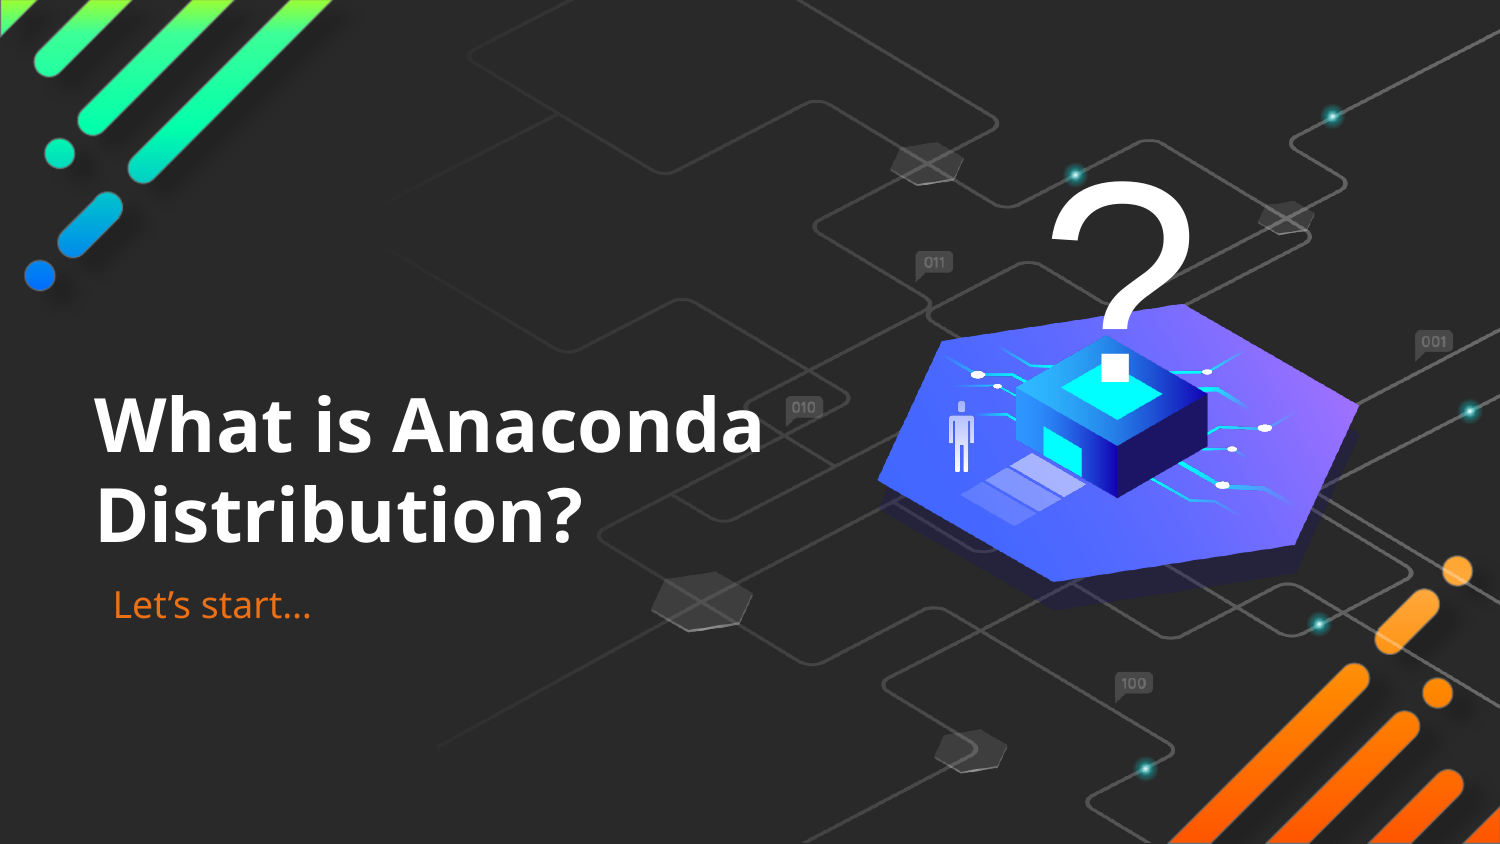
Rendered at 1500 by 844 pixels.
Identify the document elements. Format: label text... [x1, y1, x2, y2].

subtitle Let’s start… [112, 573, 812, 703]
text_box ? [1025, 87, 1216, 333]
title What is Anaconda Distribution? [94, 367, 873, 558]
picture [0, 0, 1500, 844]
